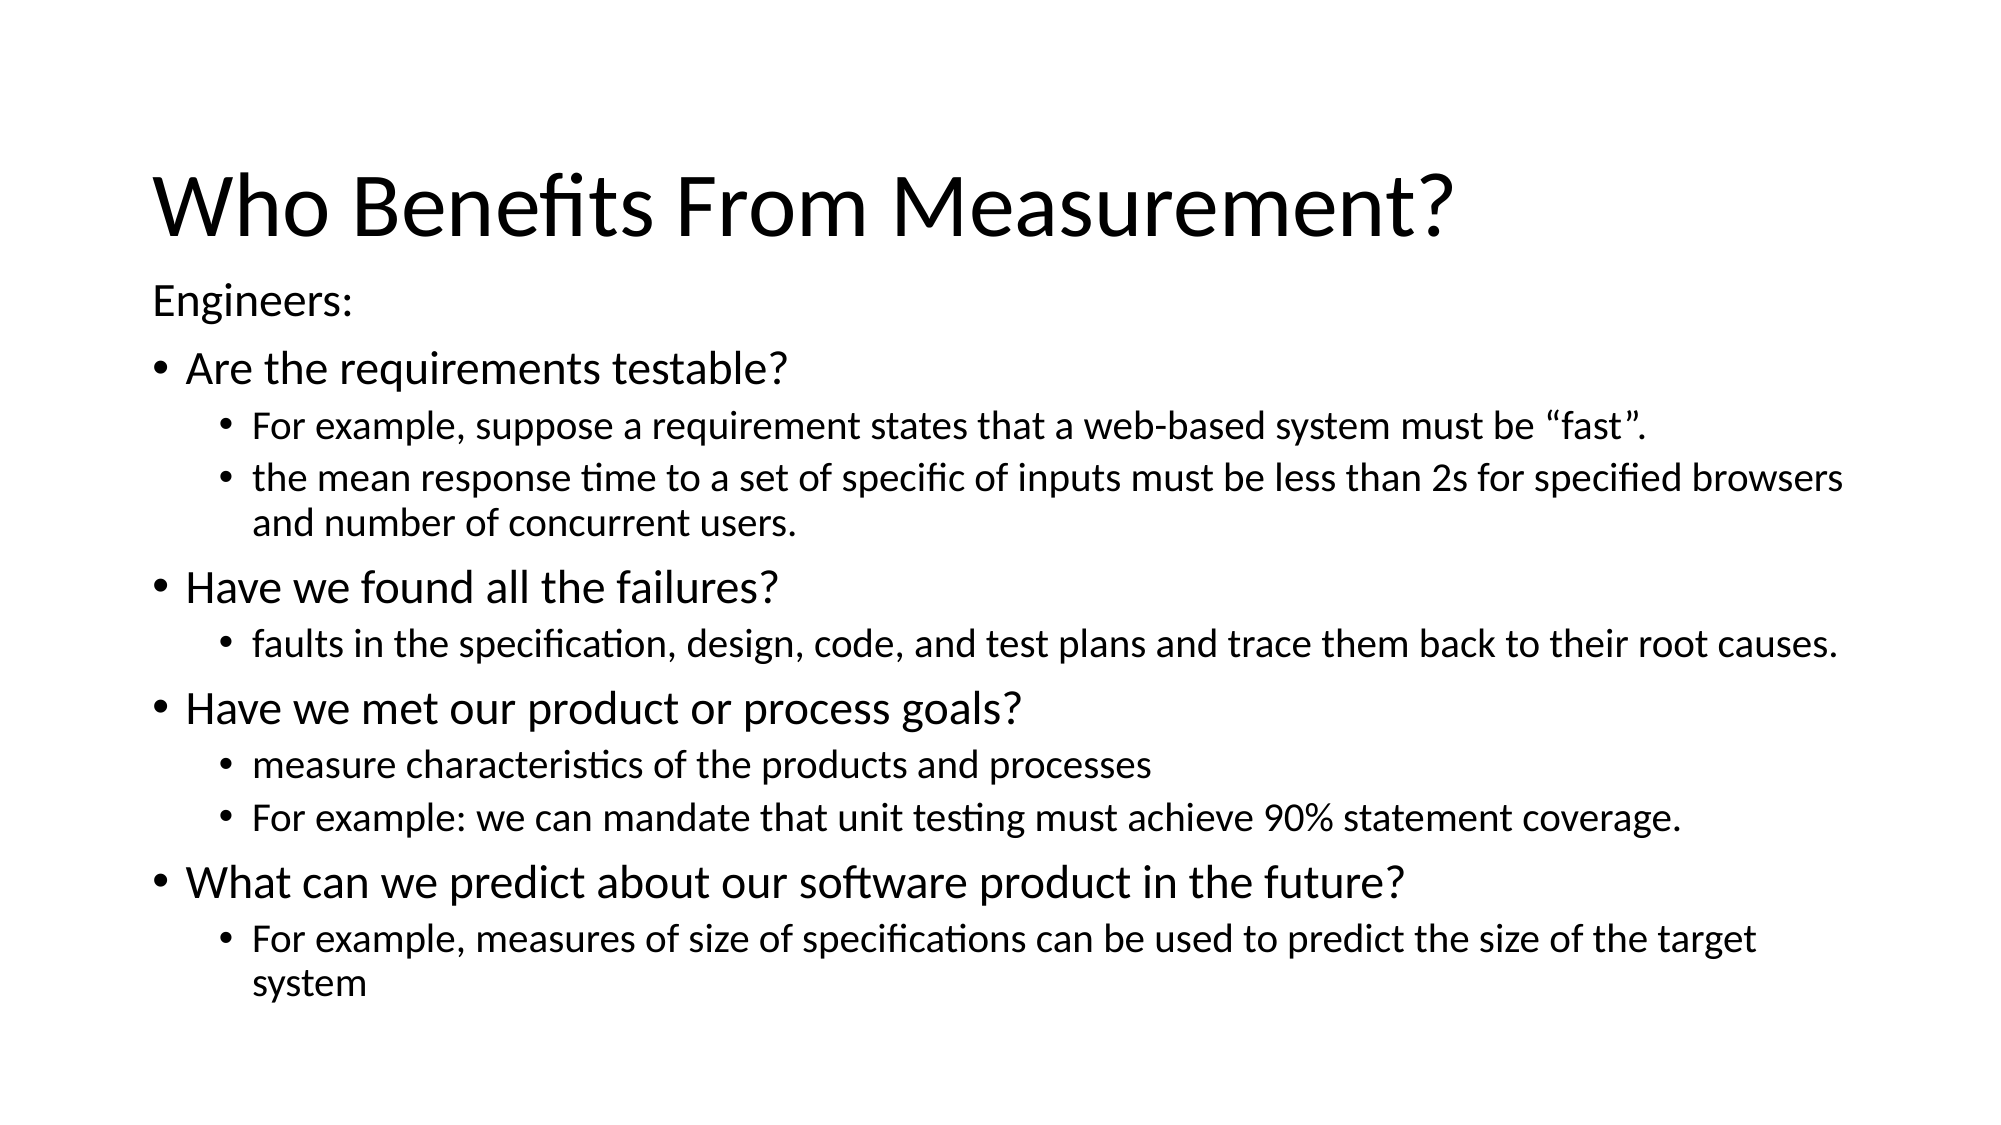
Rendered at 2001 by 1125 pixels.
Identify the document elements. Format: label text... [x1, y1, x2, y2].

title Who Benefits From Measurement? [137, 136, 1863, 267]
list Engineers: Are the requirements testable? For example, suppose a requirement states that a web-based system must be “fast”. the mean response time to a set of specific of inputs must be less than 2s for specified browsers and number of concurrent users. Have we found all the failures? faults in the specification, design, code, and test plans and trace them back to their root causes. Have we met our product or process goals? measure characteristics of the products and processes For example: we can mandate that unit testing must achieve 90% statement coverage. What can we predict about our software product in the future? For example, measures of size of specifications can be used to predict the size of the target system [137, 267, 1875, 1048]
